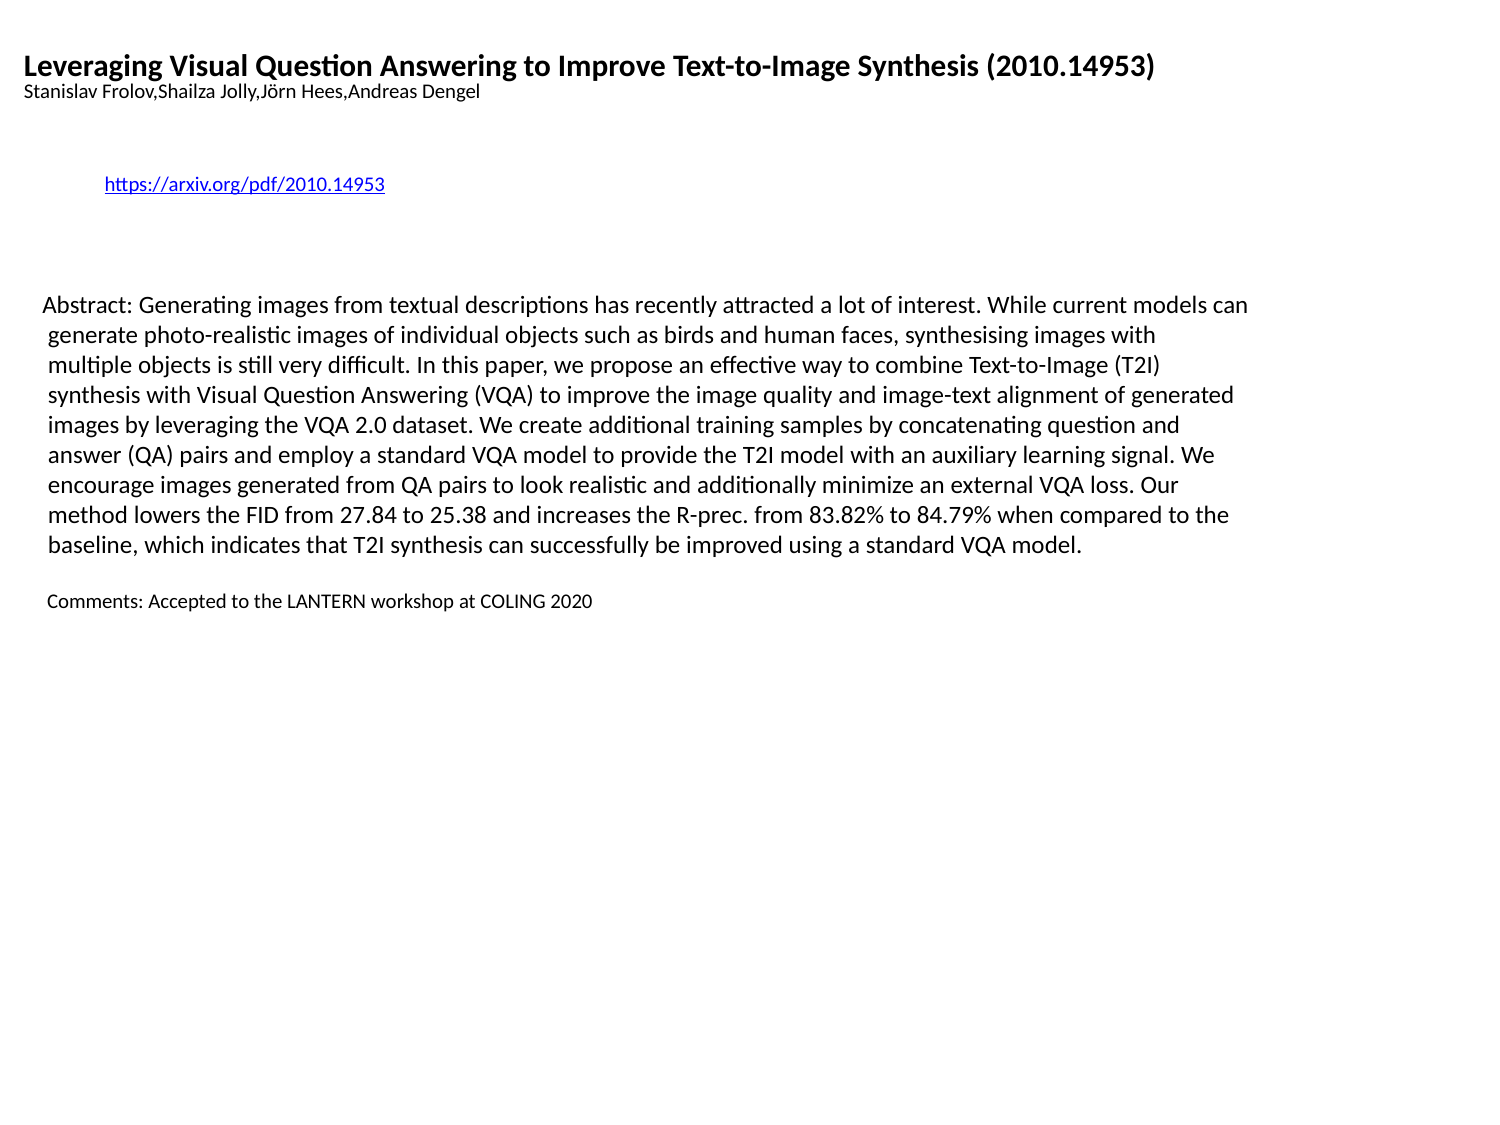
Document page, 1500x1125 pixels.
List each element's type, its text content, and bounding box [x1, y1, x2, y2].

text_box Leveraging Visual Question Answering to Improve Text-to-Image Synthesis (2010.14953) Stanislav Frolov,Shailza Jolly,Jörn Hees,Andreas Dengel [9, 0, 1172, 110]
text_box https://arxiv.org/pdf/2010.14953 [89, 118, 401, 203]
text_box Abstract: Generating images from textual descriptions has recently attracted a lot of interest. While current models can generate photo-realistic images of individual objects such as birds and human faces, synthesising images with multiple objects is still very difficult. In this paper, we propose an effective way to combine Text-to-Image (T2I) synthesis with Visual Question Answering (VQA) to improve the image quality and image-text alignment of generated images by leveraging the VQA 2.0 dataset. We create additional training samples by concatenating question and answer (QA) pairs and employ a standard VQA model to provide the T2I model with an auxiliary learning signal. We encourage images generated from QA pairs to look realistic and additionally minimize an external VQA loss. Our method lowers the FID from 27.84 to 25.38 and increases the R-prec. from 83.82% to 84.79% when compared to the baseline, which indicates that T2I synthesis can successfully be improved using a standard VQA model. Comments: Accepted to the LANTERN workshop at COLING 2020 [27, 236, 1272, 621]
